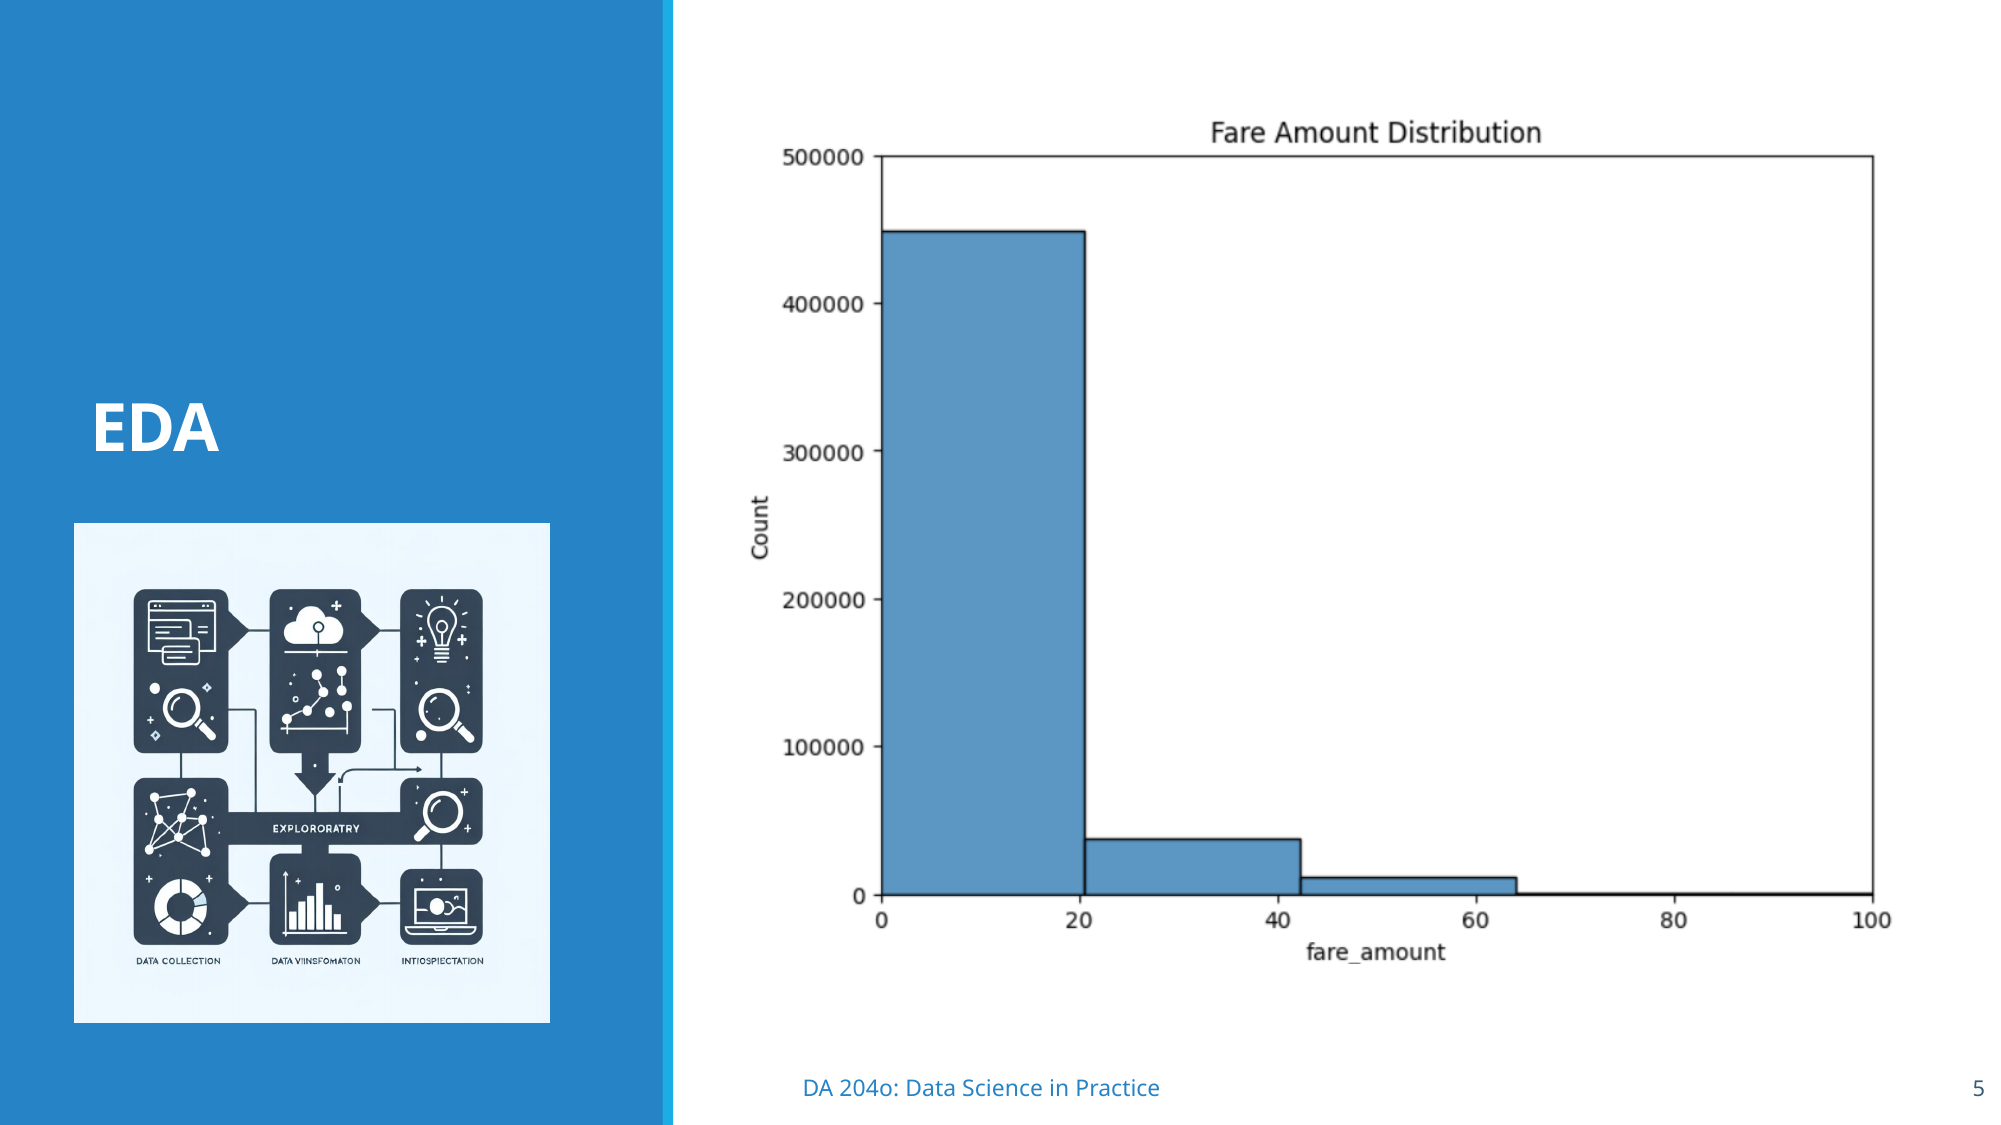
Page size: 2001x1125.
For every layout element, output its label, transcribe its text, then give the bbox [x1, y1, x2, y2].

picture [74, 522, 550, 1023]
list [737, 107, 1904, 965]
slide_number 5 [1784, 1059, 2000, 1120]
title EDA [75, 97, 600, 473]
footer DA 204o: Data Science in Practice [787, 1059, 1550, 1120]
